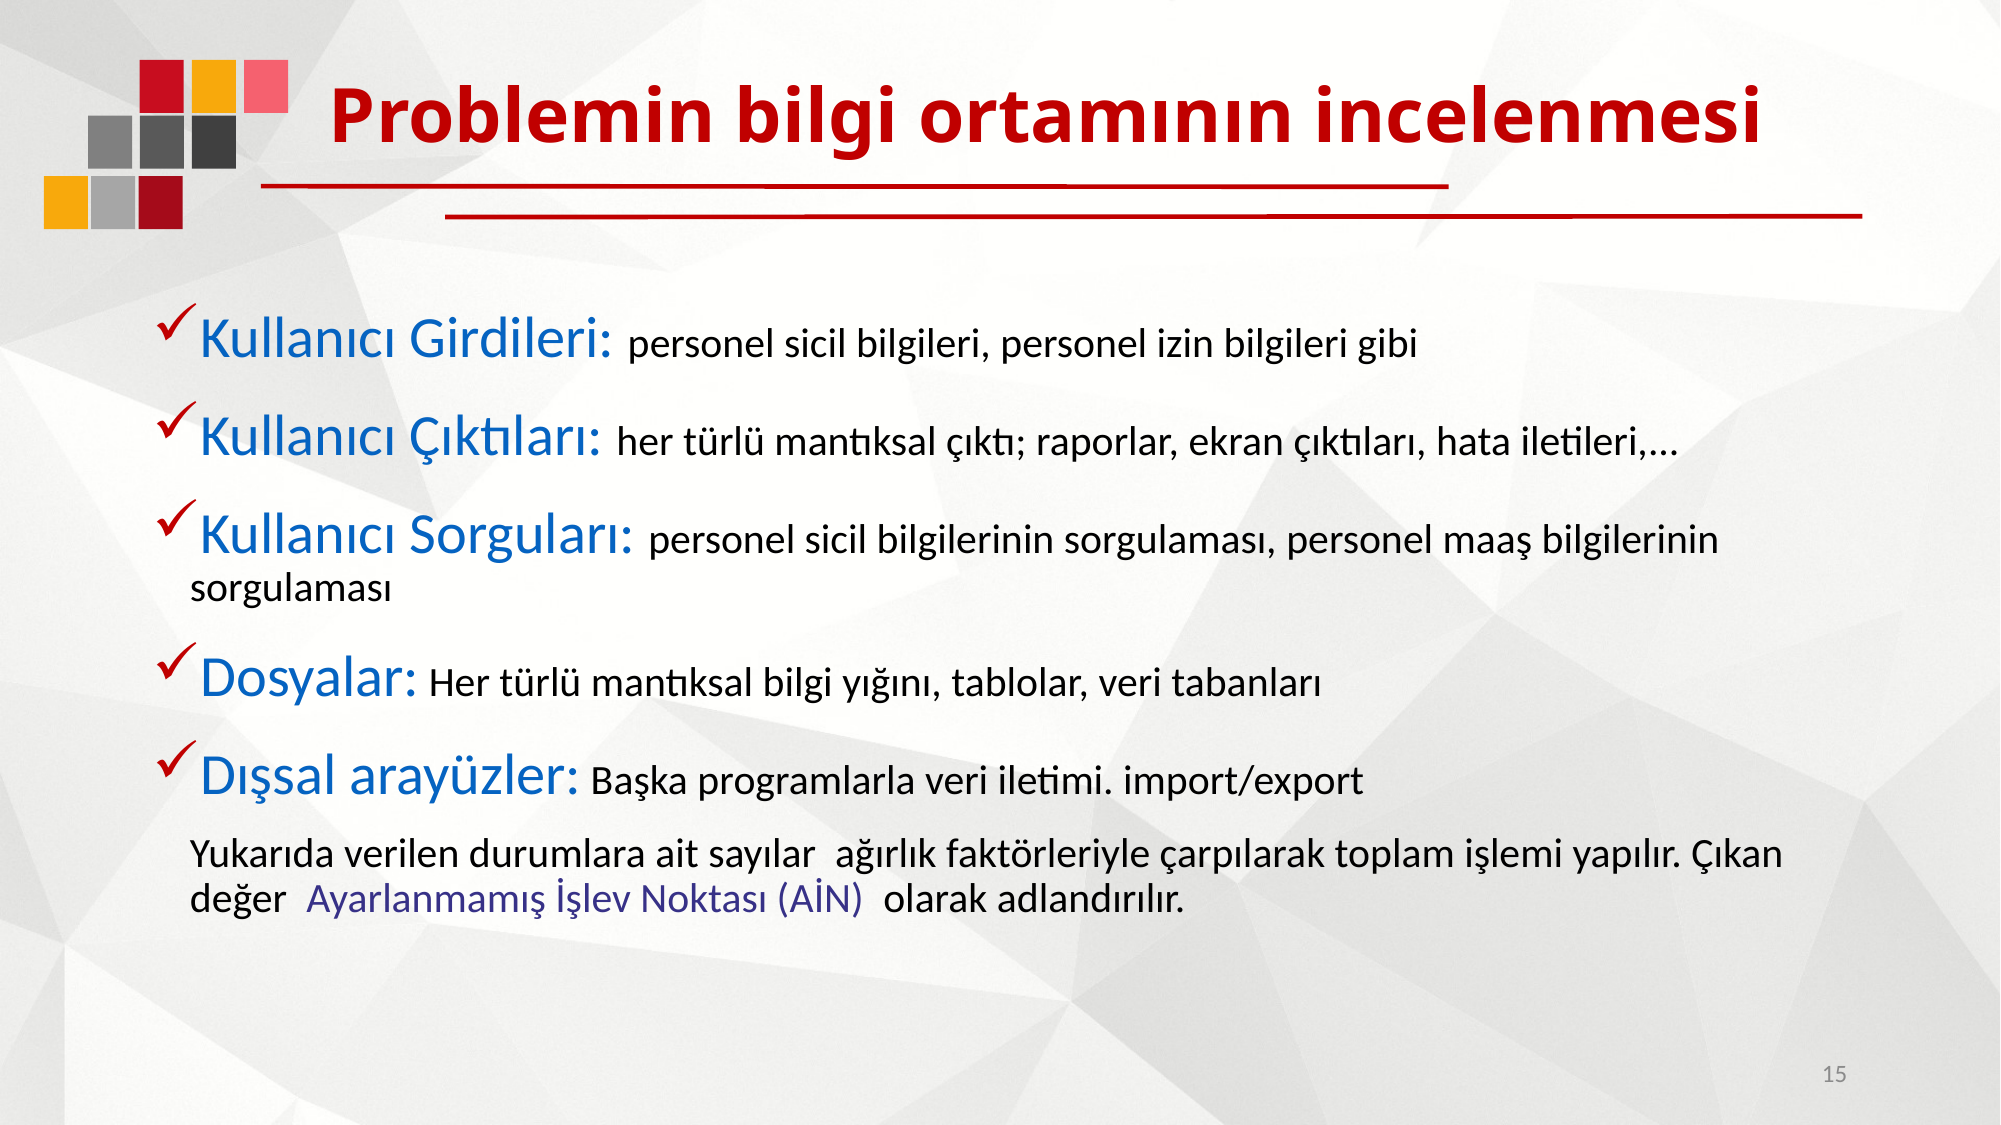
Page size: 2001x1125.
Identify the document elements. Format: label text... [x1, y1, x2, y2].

slide_number 15 [1412, 1042, 1863, 1103]
list Kullanıcı Girdileri: personel sicil bilgileri, personel izin bilgileri gibi Kullanıcı Çıktıları: her türlü mantıksal çıktı; raporlar, ekran çıktıları, hata iletileri,... Kullanıcı Sorguları: personel sicil bilgilerinin sorgulaması, personel maaş bilgilerinin sorgulaması Dosyalar: Her türlü mantıksal bilgi yığını, tablolar, veri tabanları Dışsal arayüzler: Başka programlarla veri iletimi. import/export Yukarıda verilen durumlara ait sayılar ağırlık faktörleriyle çarpılarak toplam işlemi yapılır. Çıkan değer Ayarlanmamış İşlev Noktası (AİN) olarak adlandırılır. [137, 299, 1863, 1014]
title Problemin bilgi ortamının incelenmesi [313, 59, 1863, 177]
picture [0, 0, 2001, 1125]
